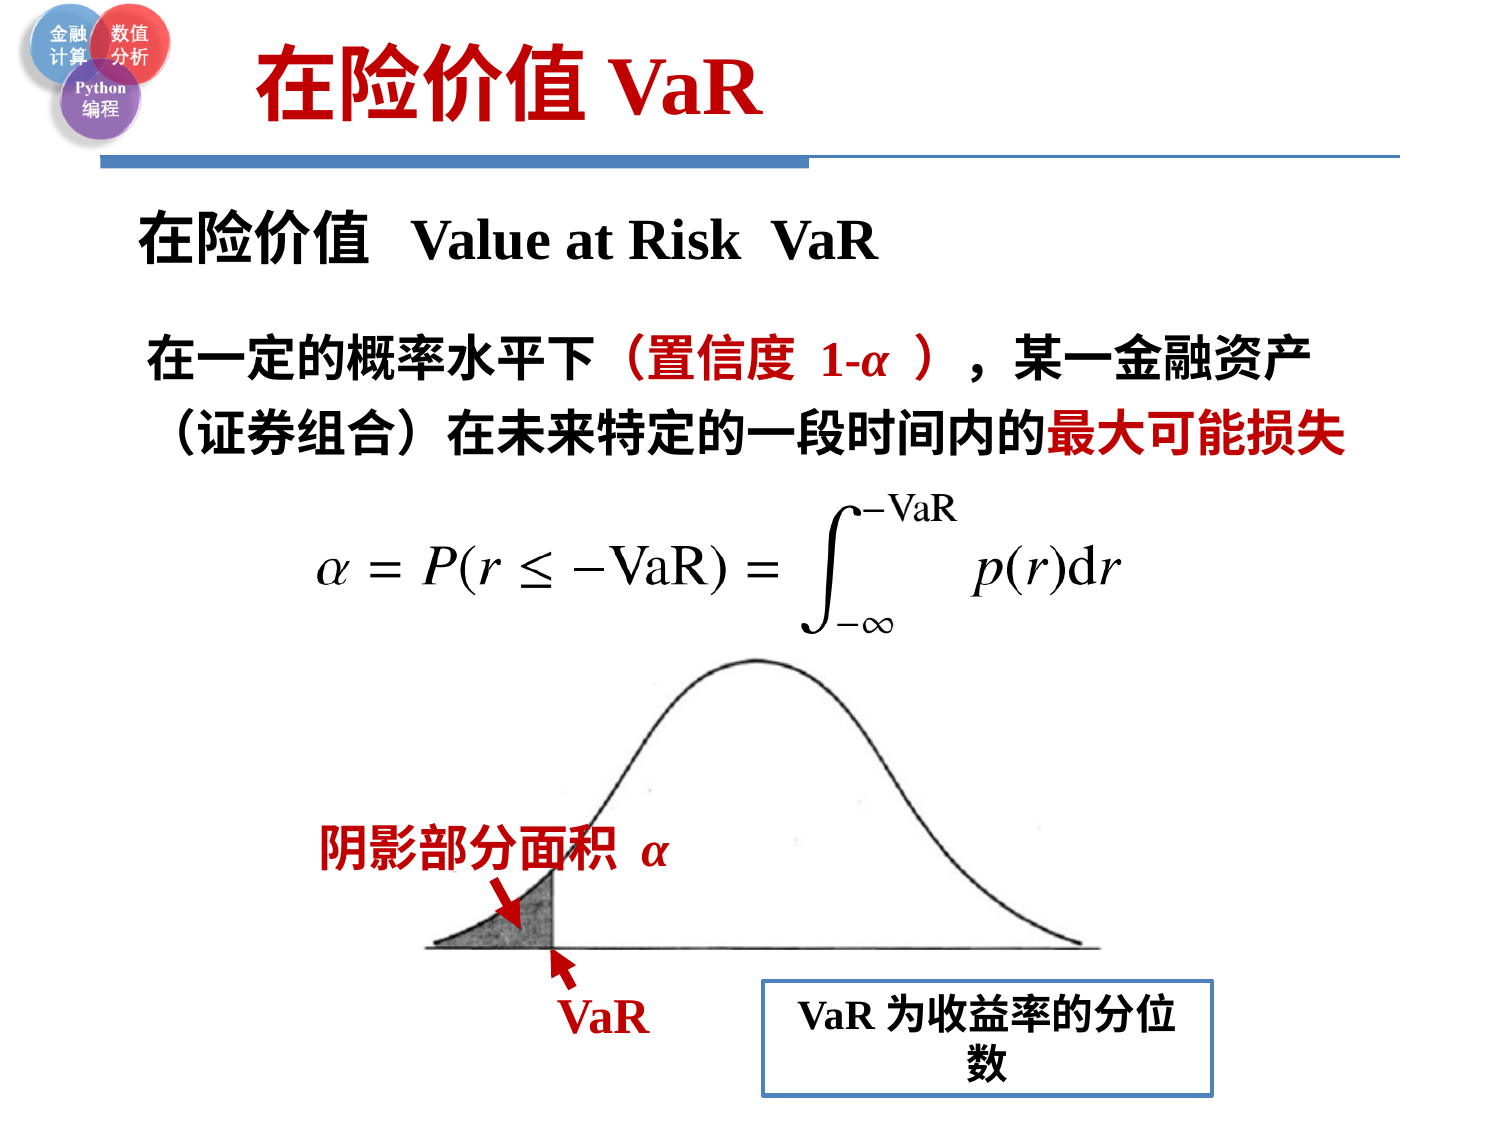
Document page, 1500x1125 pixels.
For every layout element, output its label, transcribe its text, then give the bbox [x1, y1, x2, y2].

text_box 在一定的概率水平下（置信度 1-α ），某一金融资产（证券组合）在未来特定的一段时间内的最大可能损失 [131, 304, 1394, 470]
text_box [274, 656, 1109, 1052]
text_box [100, 156, 1400, 169]
text_box VaR为收益率的分位数 [761, 979, 1214, 1098]
picture [17, 0, 172, 154]
text_box 在险价值 Value at Risk VaR [122, 193, 1109, 279]
picture [312, 488, 1131, 637]
text_box 在险价值VaR [240, 23, 1235, 139]
